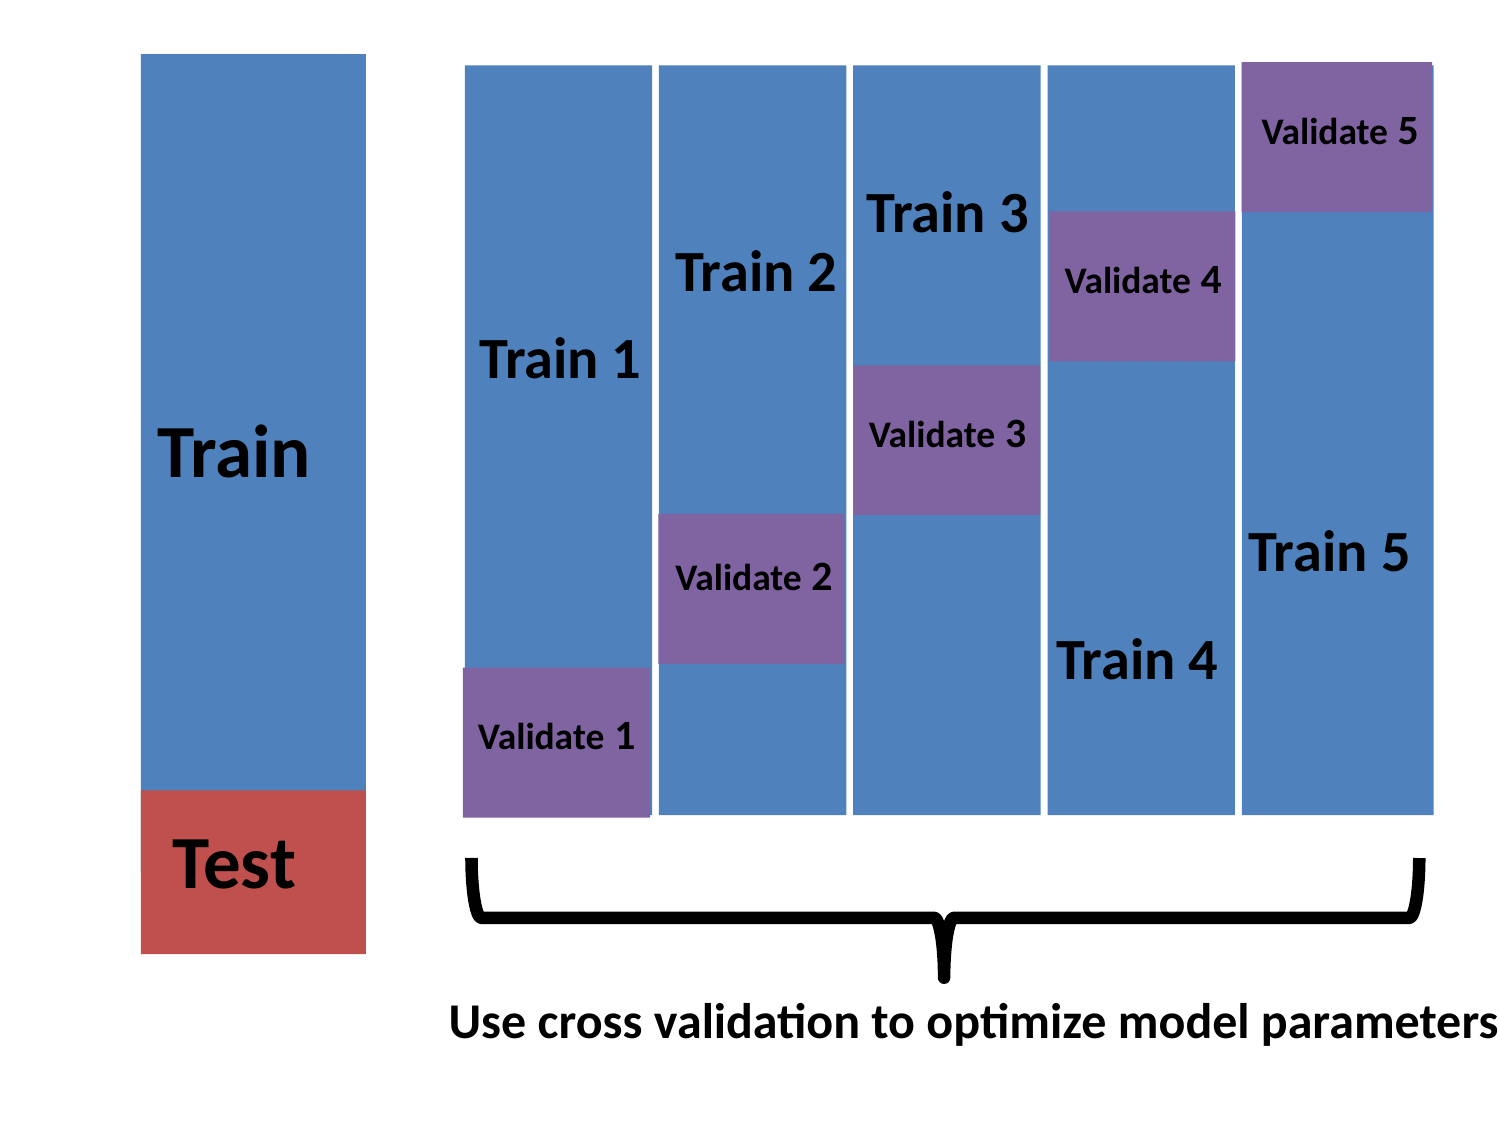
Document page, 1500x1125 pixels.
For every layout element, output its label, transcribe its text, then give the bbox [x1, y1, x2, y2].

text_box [660, 64, 847, 512]
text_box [460, 64, 660, 816]
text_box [853, 364, 1041, 516]
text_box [658, 513, 847, 665]
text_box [664, 673, 843, 816]
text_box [1234, 221, 1434, 816]
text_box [140, 53, 367, 955]
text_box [1037, 368, 1229, 816]
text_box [1240, 61, 1441, 213]
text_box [1037, 64, 1233, 365]
text_box Use cross validation to optimize model parameters [433, 981, 1500, 1056]
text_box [848, 64, 1036, 370]
text_box [471, 857, 1420, 978]
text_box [848, 522, 1032, 816]
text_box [1049, 211, 1238, 362]
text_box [462, 667, 651, 818]
